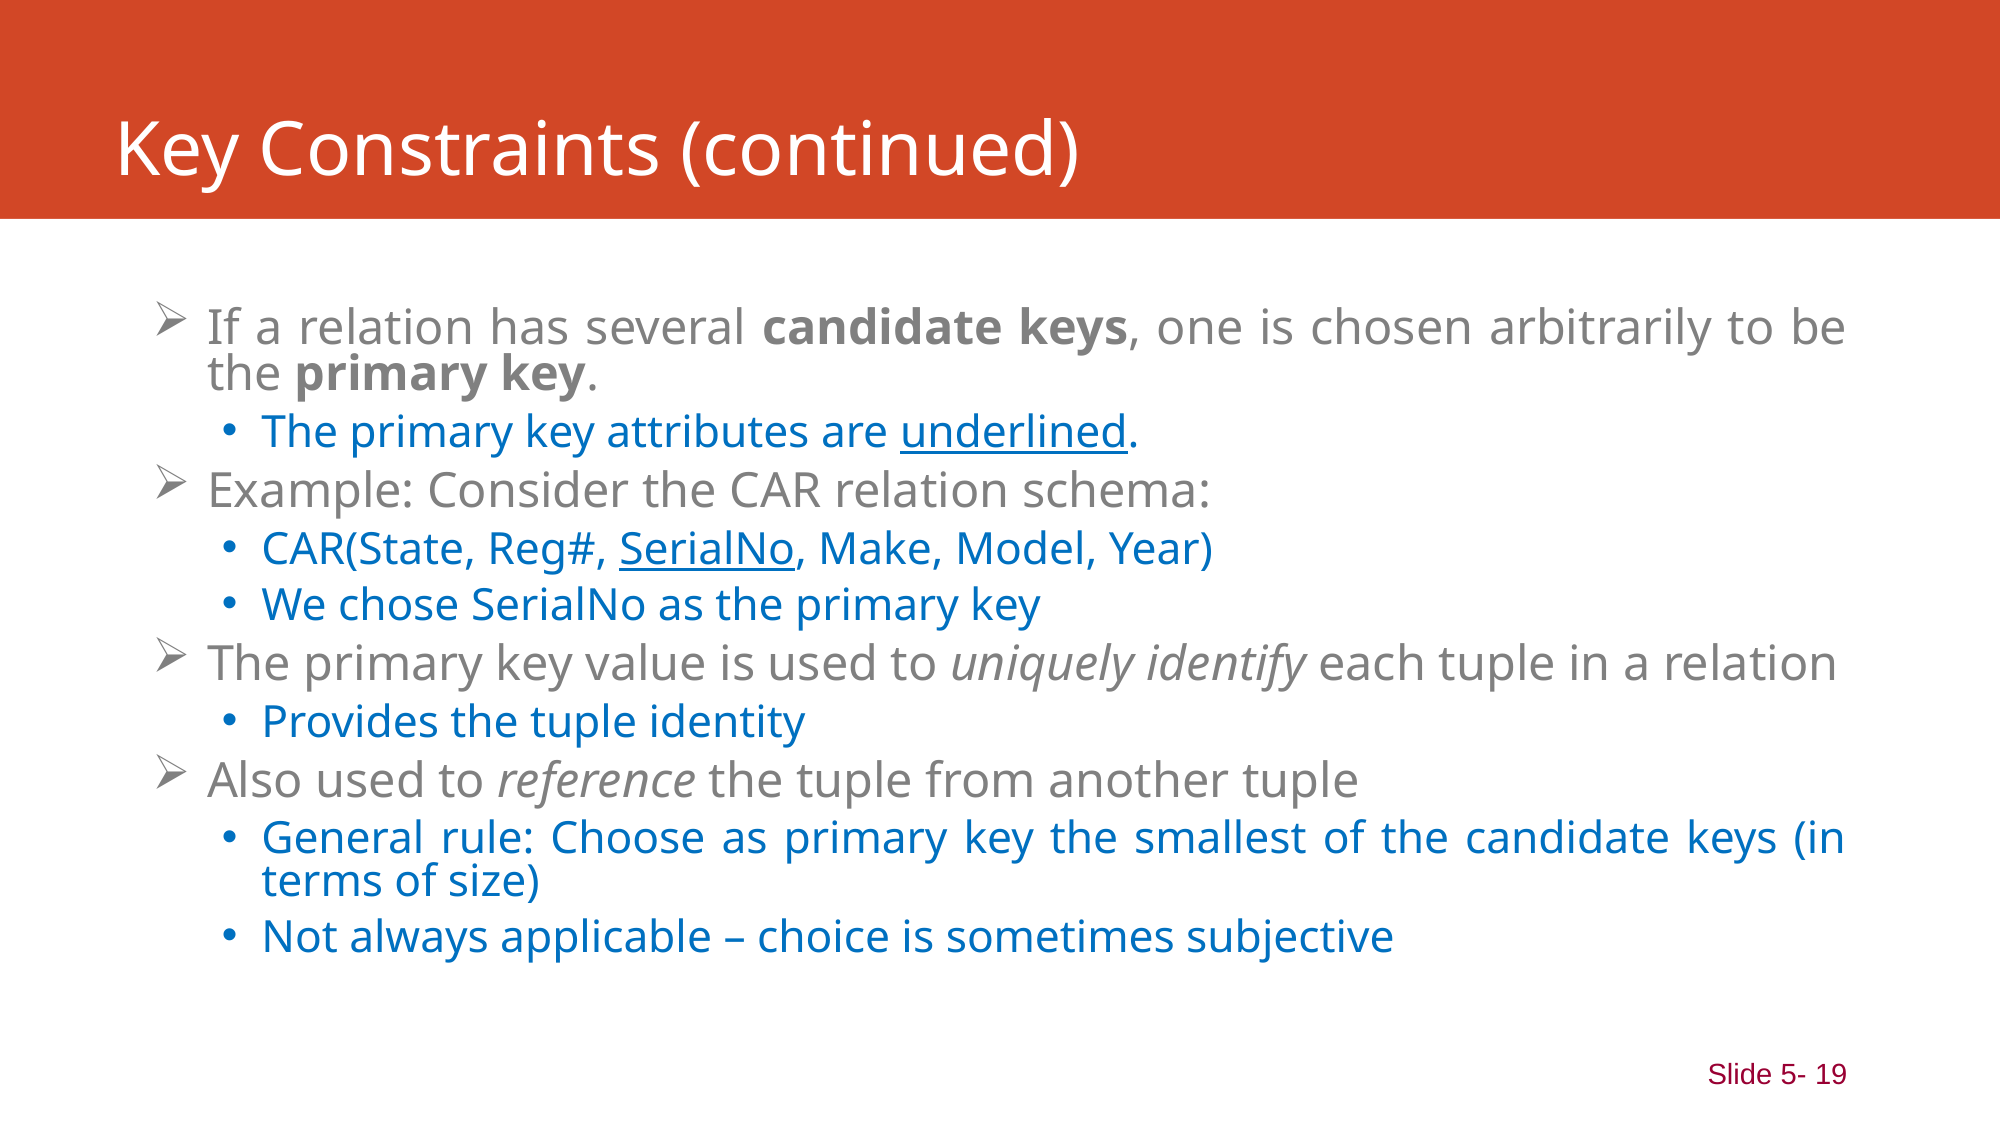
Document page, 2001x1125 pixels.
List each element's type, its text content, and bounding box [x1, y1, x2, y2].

slide_number Slide 5- 19 [1325, 1042, 1863, 1103]
title Key Constraints (continued) [99, 0, 1863, 199]
list If a relation has several candidate keys, one is chosen arbitrarily to be the primary key. The primary key attributes are underlined. Example: Consider the CAR relation schema: CAR(State, Reg#, SerialNo, Make, Model, Year) We chose SerialNo as the primary key The primary key value is used to uniquely identify each tuple in a relation Provides the tuple identity Also used to reference the tuple from another tuple General rule: Choose as primary key the smallest of the candidate keys (in terms of size) Not always applicable – choice is sometimes subjective [137, 299, 1863, 1014]
